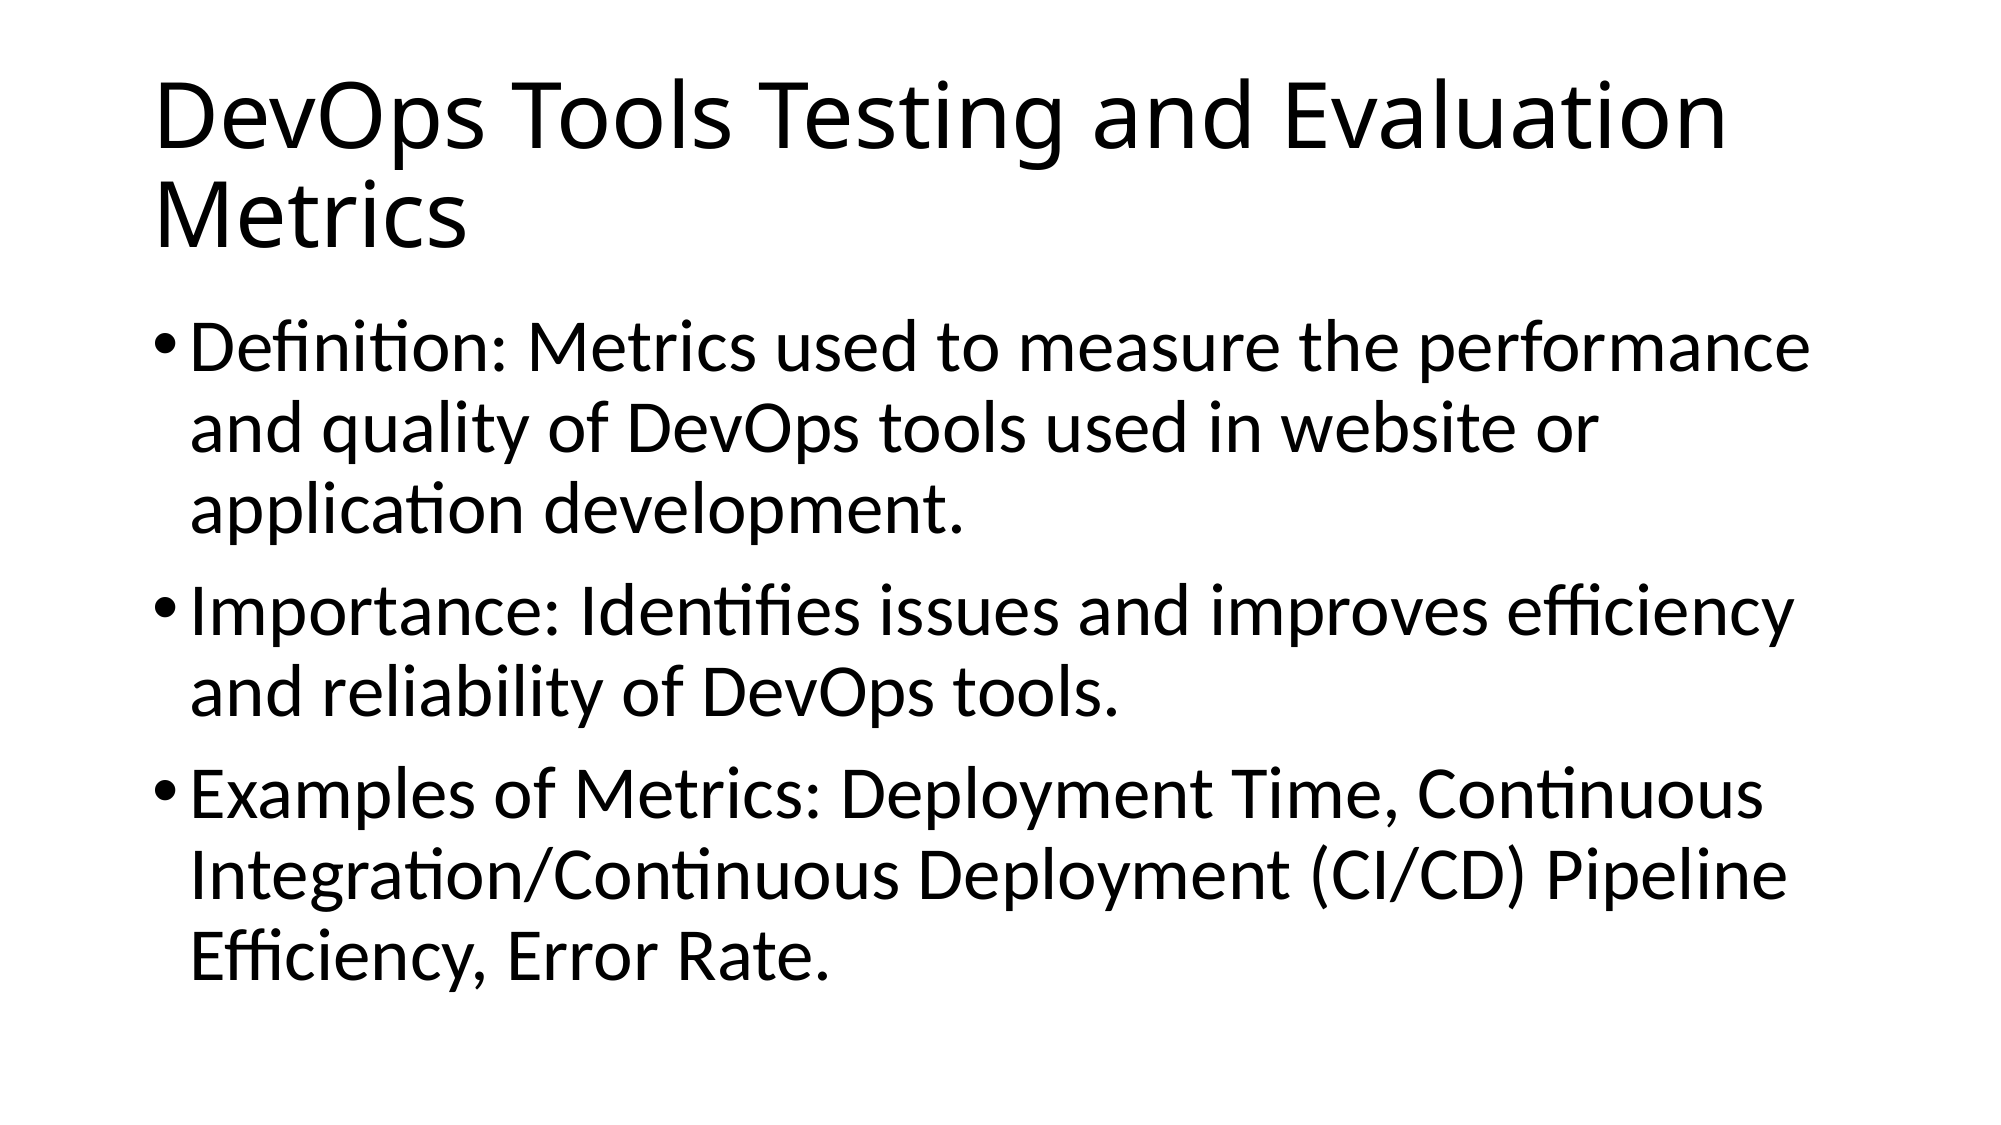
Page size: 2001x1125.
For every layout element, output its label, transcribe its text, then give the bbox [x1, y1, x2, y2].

list Definition: Metrics used to measure the performance and quality of DevOps tools used in website or application development. Importance: Identifies issues and improves efficiency and reliability of DevOps tools. Examples of Metrics: Deployment Time, Continuous Integration/Continuous Deployment (CI/CD) Pipeline Efficiency, Error Rate. [137, 299, 1863, 1014]
title DevOps Tools Testing and Evaluation Metrics [137, 59, 1863, 278]
